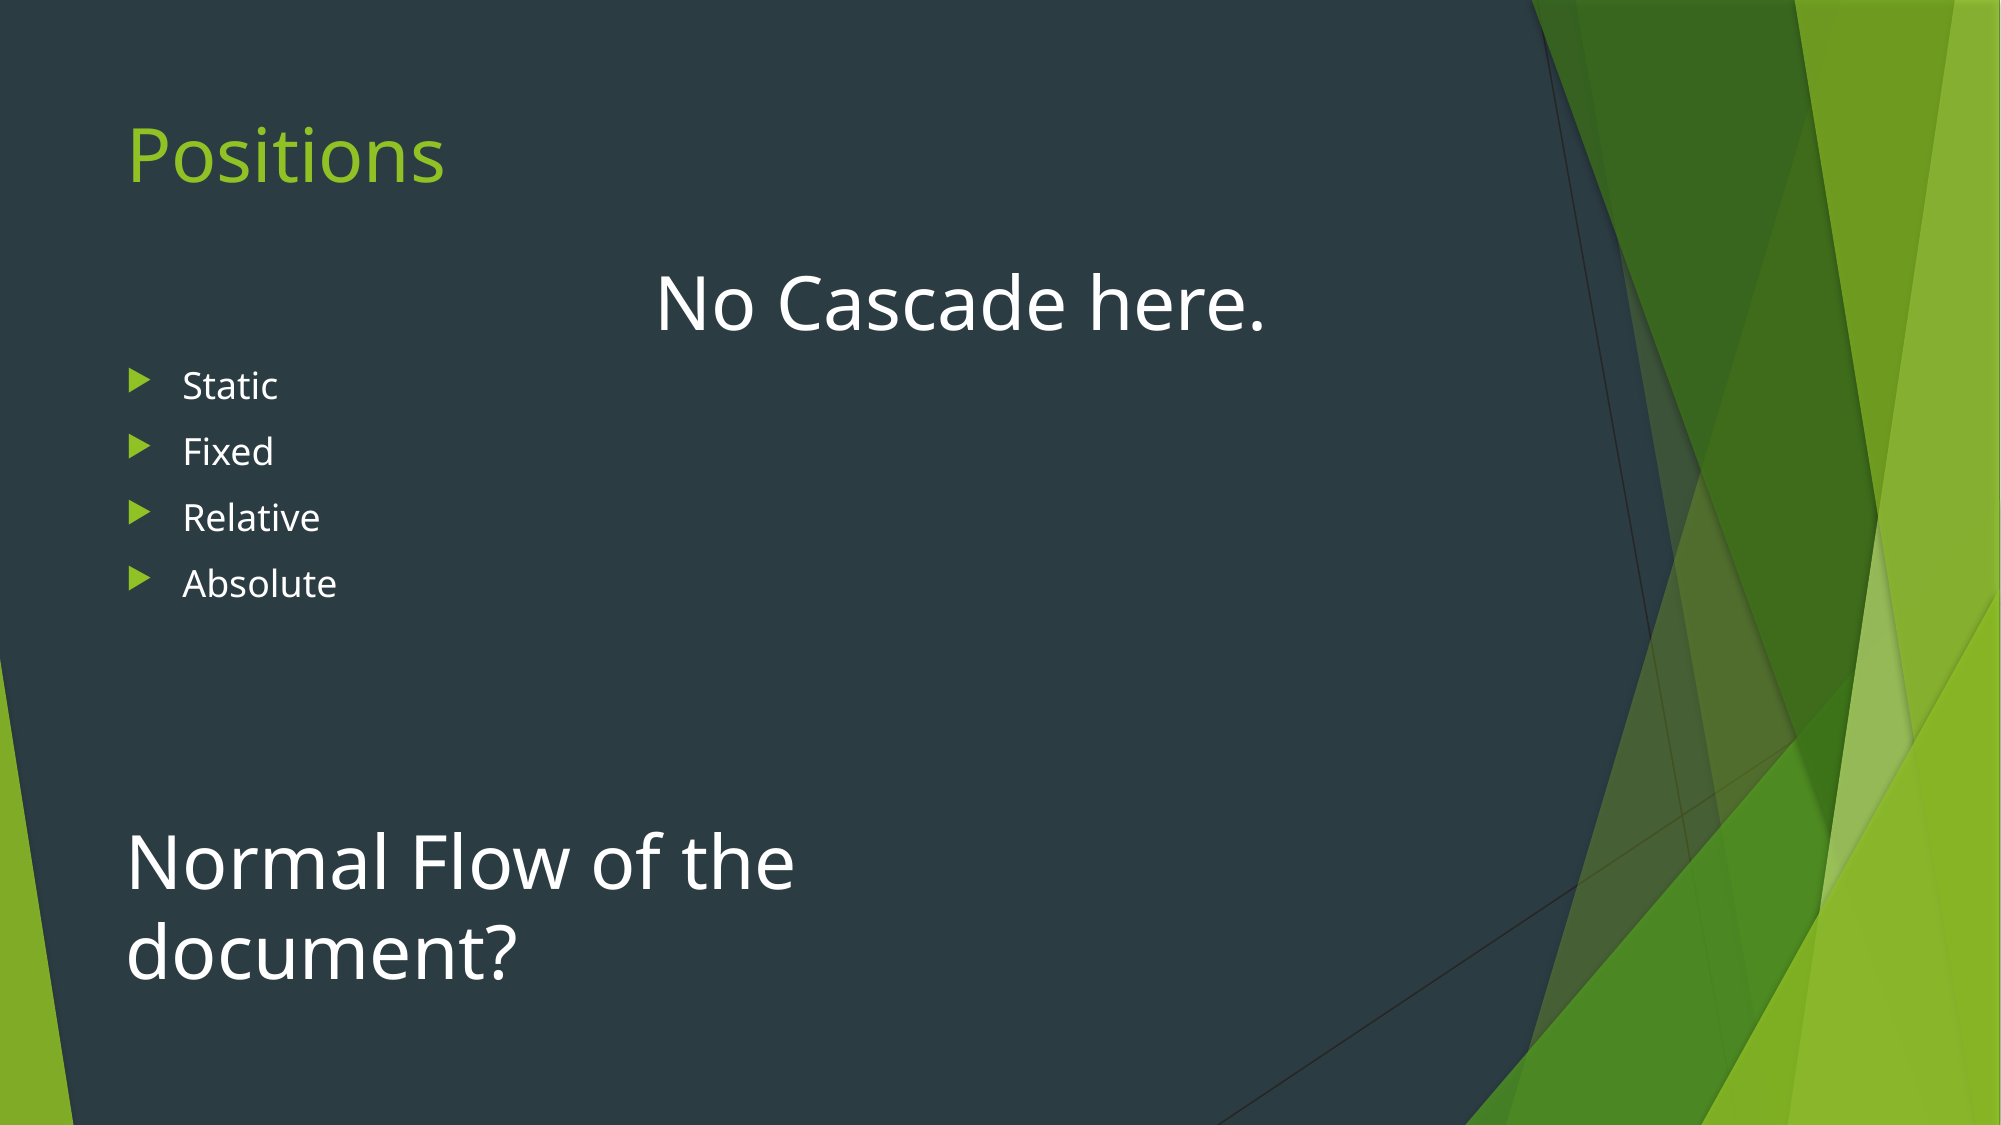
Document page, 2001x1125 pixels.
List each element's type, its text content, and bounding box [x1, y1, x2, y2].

text_box Normal Flow of the document? [111, 806, 1206, 1002]
text_box No Cascade here. [639, 248, 1735, 354]
title Positions [111, 99, 1522, 317]
list Static Fixed Relative Absolute [111, 354, 1522, 992]
